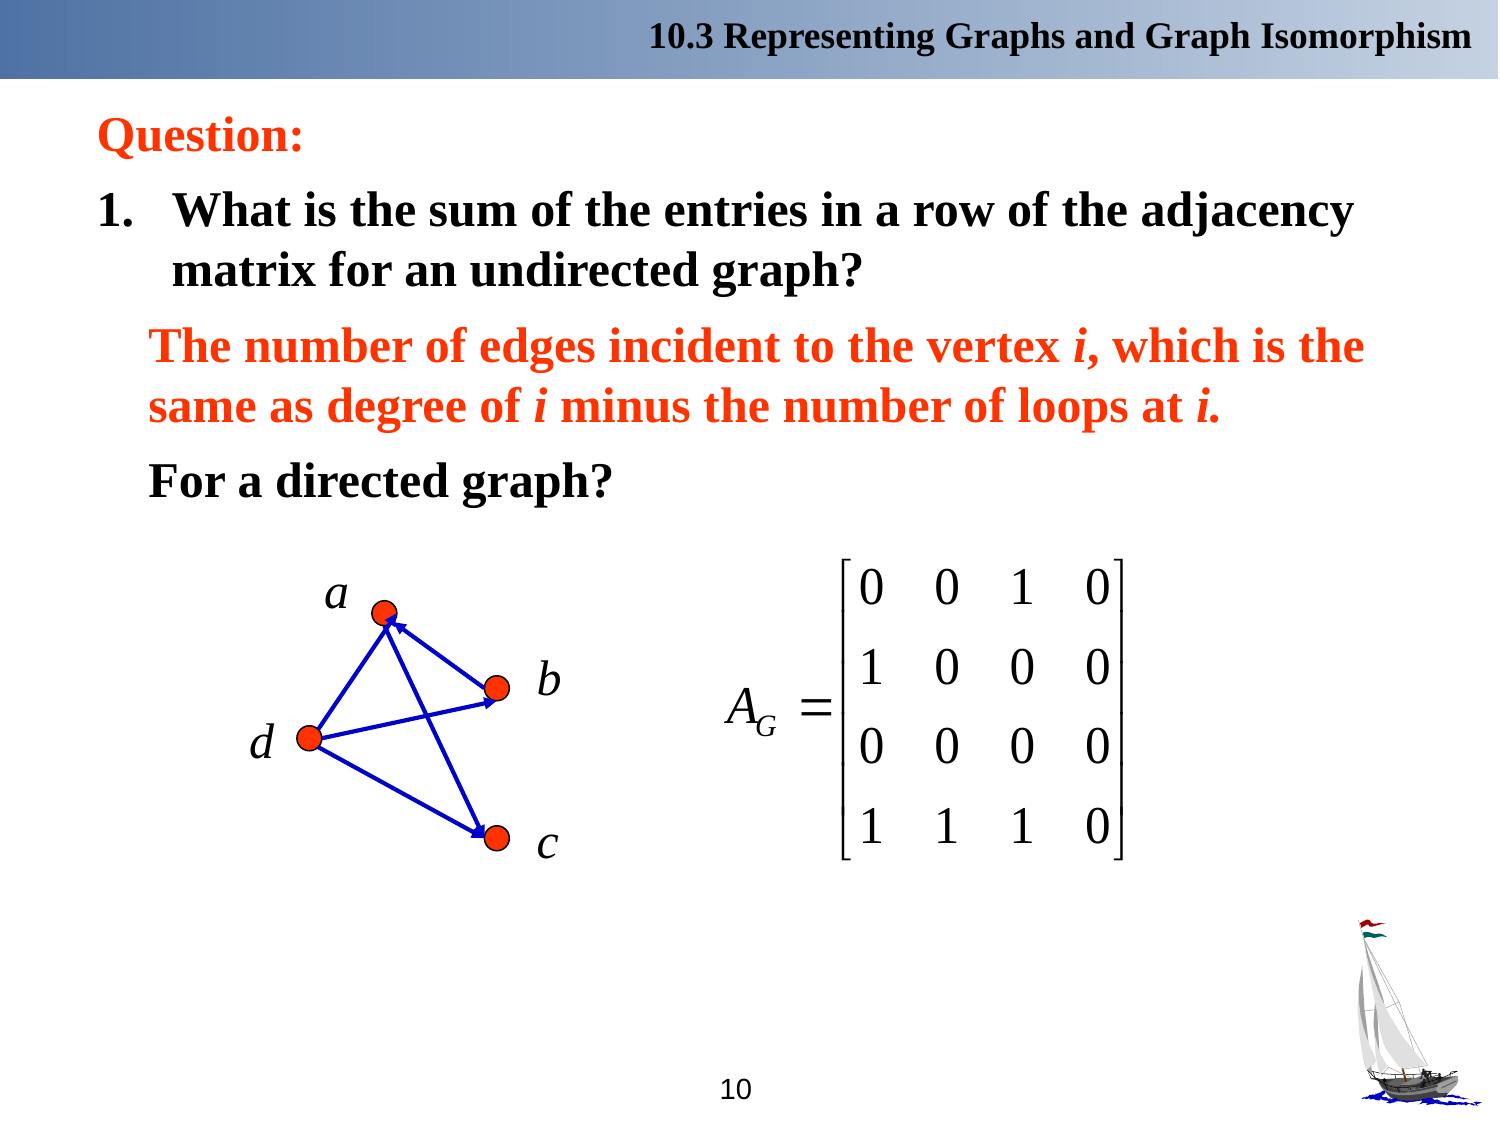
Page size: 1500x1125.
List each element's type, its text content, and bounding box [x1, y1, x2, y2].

slide_number 10 [666, 1049, 768, 1125]
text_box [234, 550, 623, 876]
text_box Question: What is the sum of the entries in a row of the adjacency matrix for an undirected graph? [81, 93, 1453, 304]
picture [0, 1, 1500, 79]
text_box The number of edges incident to the vertex i, which is the same as degree of i minus the number of loops at i. For a directed graph? [58, 304, 1429, 515]
text_box 10.3 Representing Graphs and Graph Isomorphism [608, 0, 1500, 67]
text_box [714, 550, 1141, 867]
